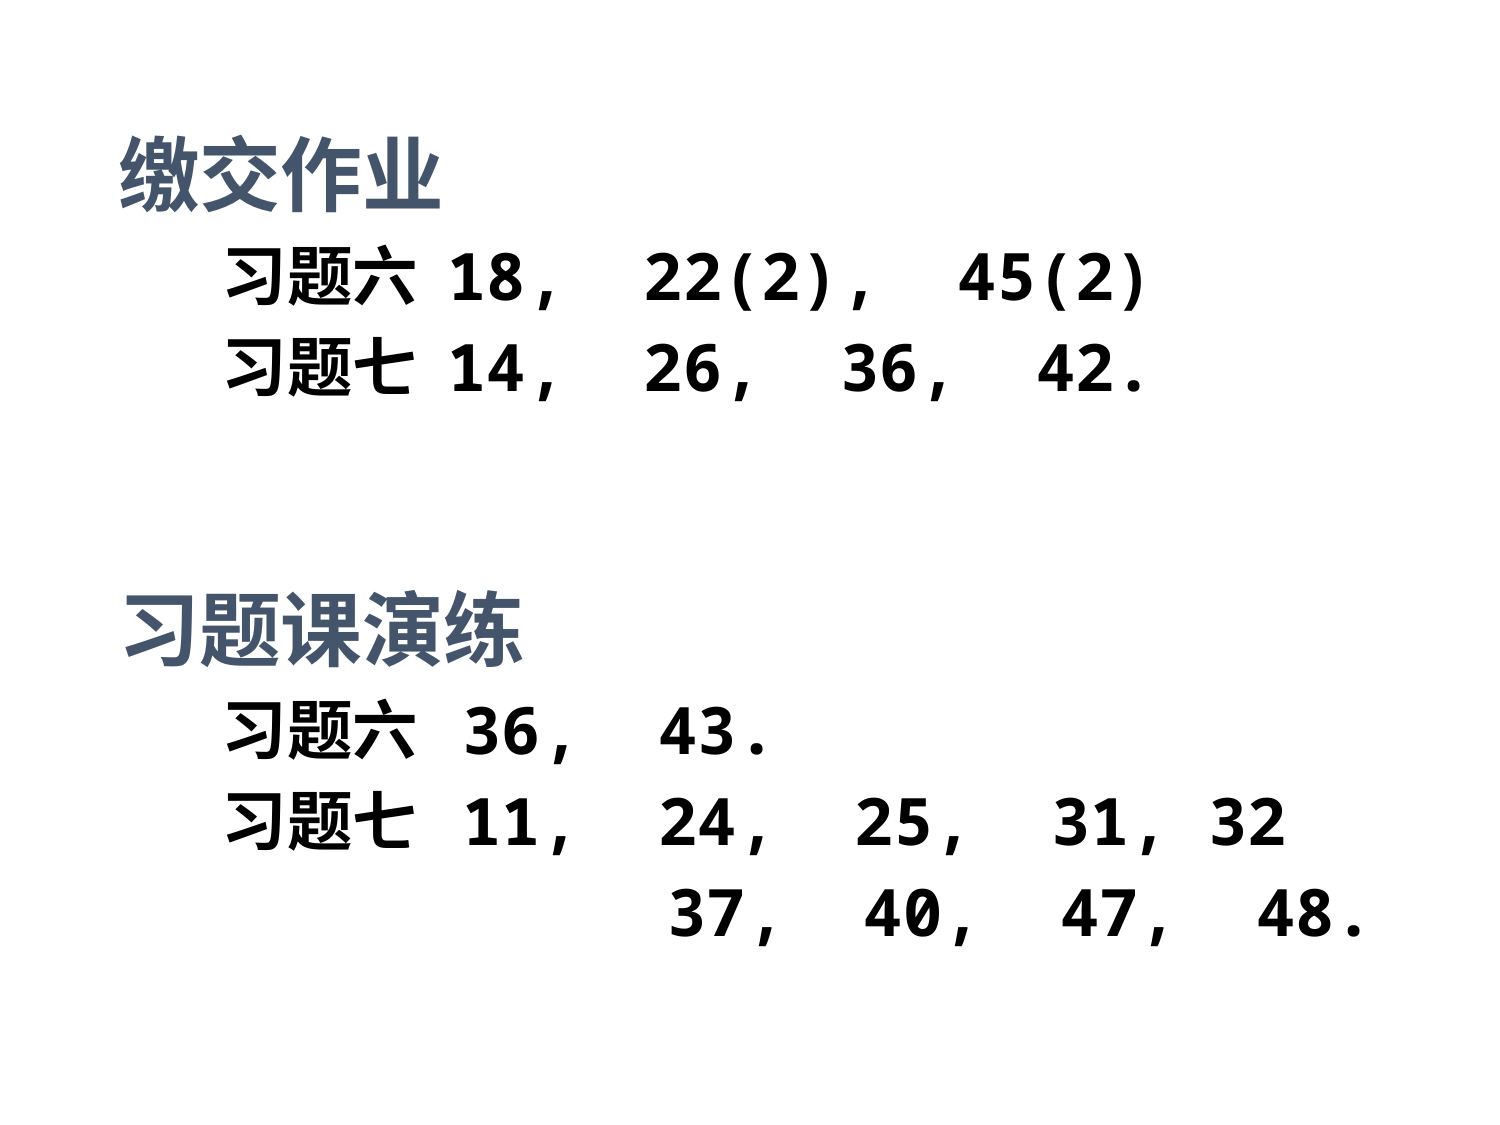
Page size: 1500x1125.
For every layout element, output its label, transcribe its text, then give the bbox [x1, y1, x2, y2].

list 缴交作业 习题六 18, 22(2), 45(2) 习题七 14, 26, 36, 42. 习题课演练 习题六 36, 43. 习题七 11, 24, 25, 31, 32 37, 40, 47, 48. [103, 127, 1397, 1014]
